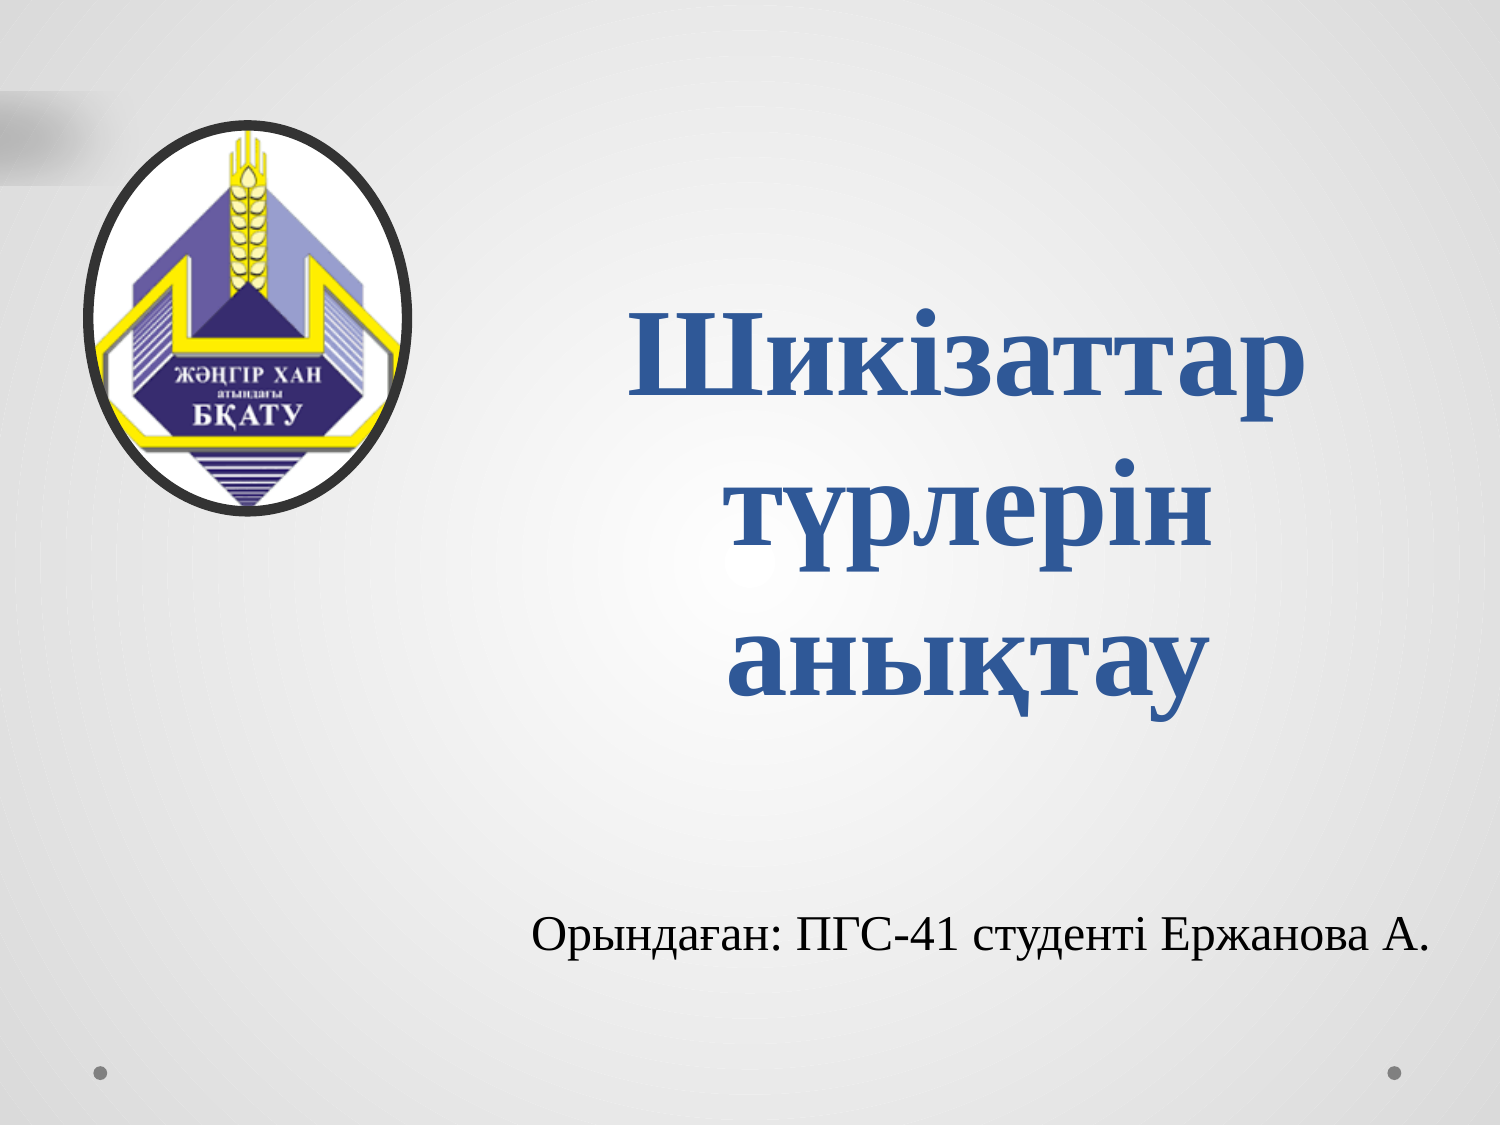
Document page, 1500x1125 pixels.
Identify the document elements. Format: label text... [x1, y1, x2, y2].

title Шикізаттар түрлерін анықтау [549, 125, 1388, 728]
subtitle Орындаған: ПГС-41 студенті Ержанова А. [247, 893, 1446, 1094]
picture [87, 125, 408, 512]
